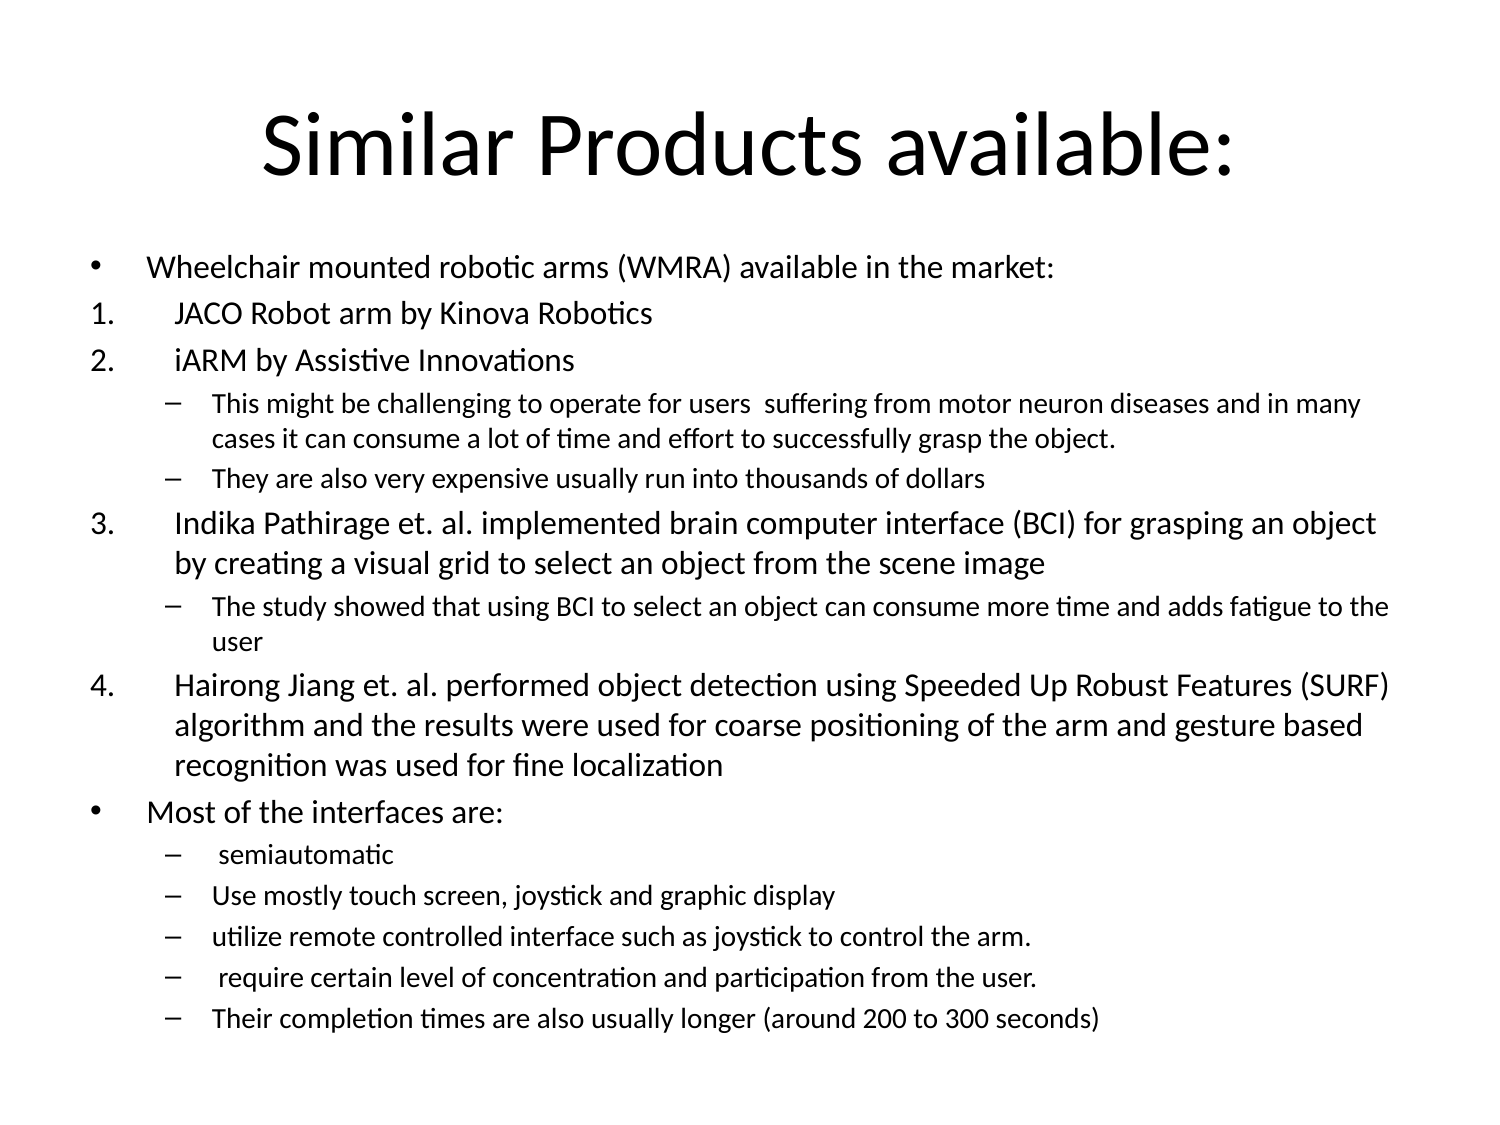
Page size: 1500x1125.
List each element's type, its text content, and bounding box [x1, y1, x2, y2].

list Wheelchair mounted robotic arms (WMRA) available in the market: JACO Robot arm by Kinova Robotics iARM by Assistive Innovations This might be challenging to operate for users suffering from motor neuron diseases and in many cases it can consume a lot of time and effort to successfully grasp the object. They are also very expensive usually run into thousands of dollars Indika Pathirage et. al. implemented brain computer interface (BCI) for grasping an object by creating a visual grid to select an object from the scene image The study showed that using BCI to select an object can consume more time and adds fatigue to the user Hairong Jiang et. al. performed object detection using Speeded Up Robust Features (SURF) algorithm and the results were used for coarse positioning of the arm and gesture based recognition was used for fine localization Most of the interfaces are: semiautomatic Use mostly touch screen, joystick and graphic display utilize remote controlled interface such as joystick to control the arm. require certain level of concentration and participation from the user. Their completion times are also usually longer (around 200 to 300 seconds) [75, 237, 1425, 980]
title Similar Products available: [75, 45, 1425, 233]
